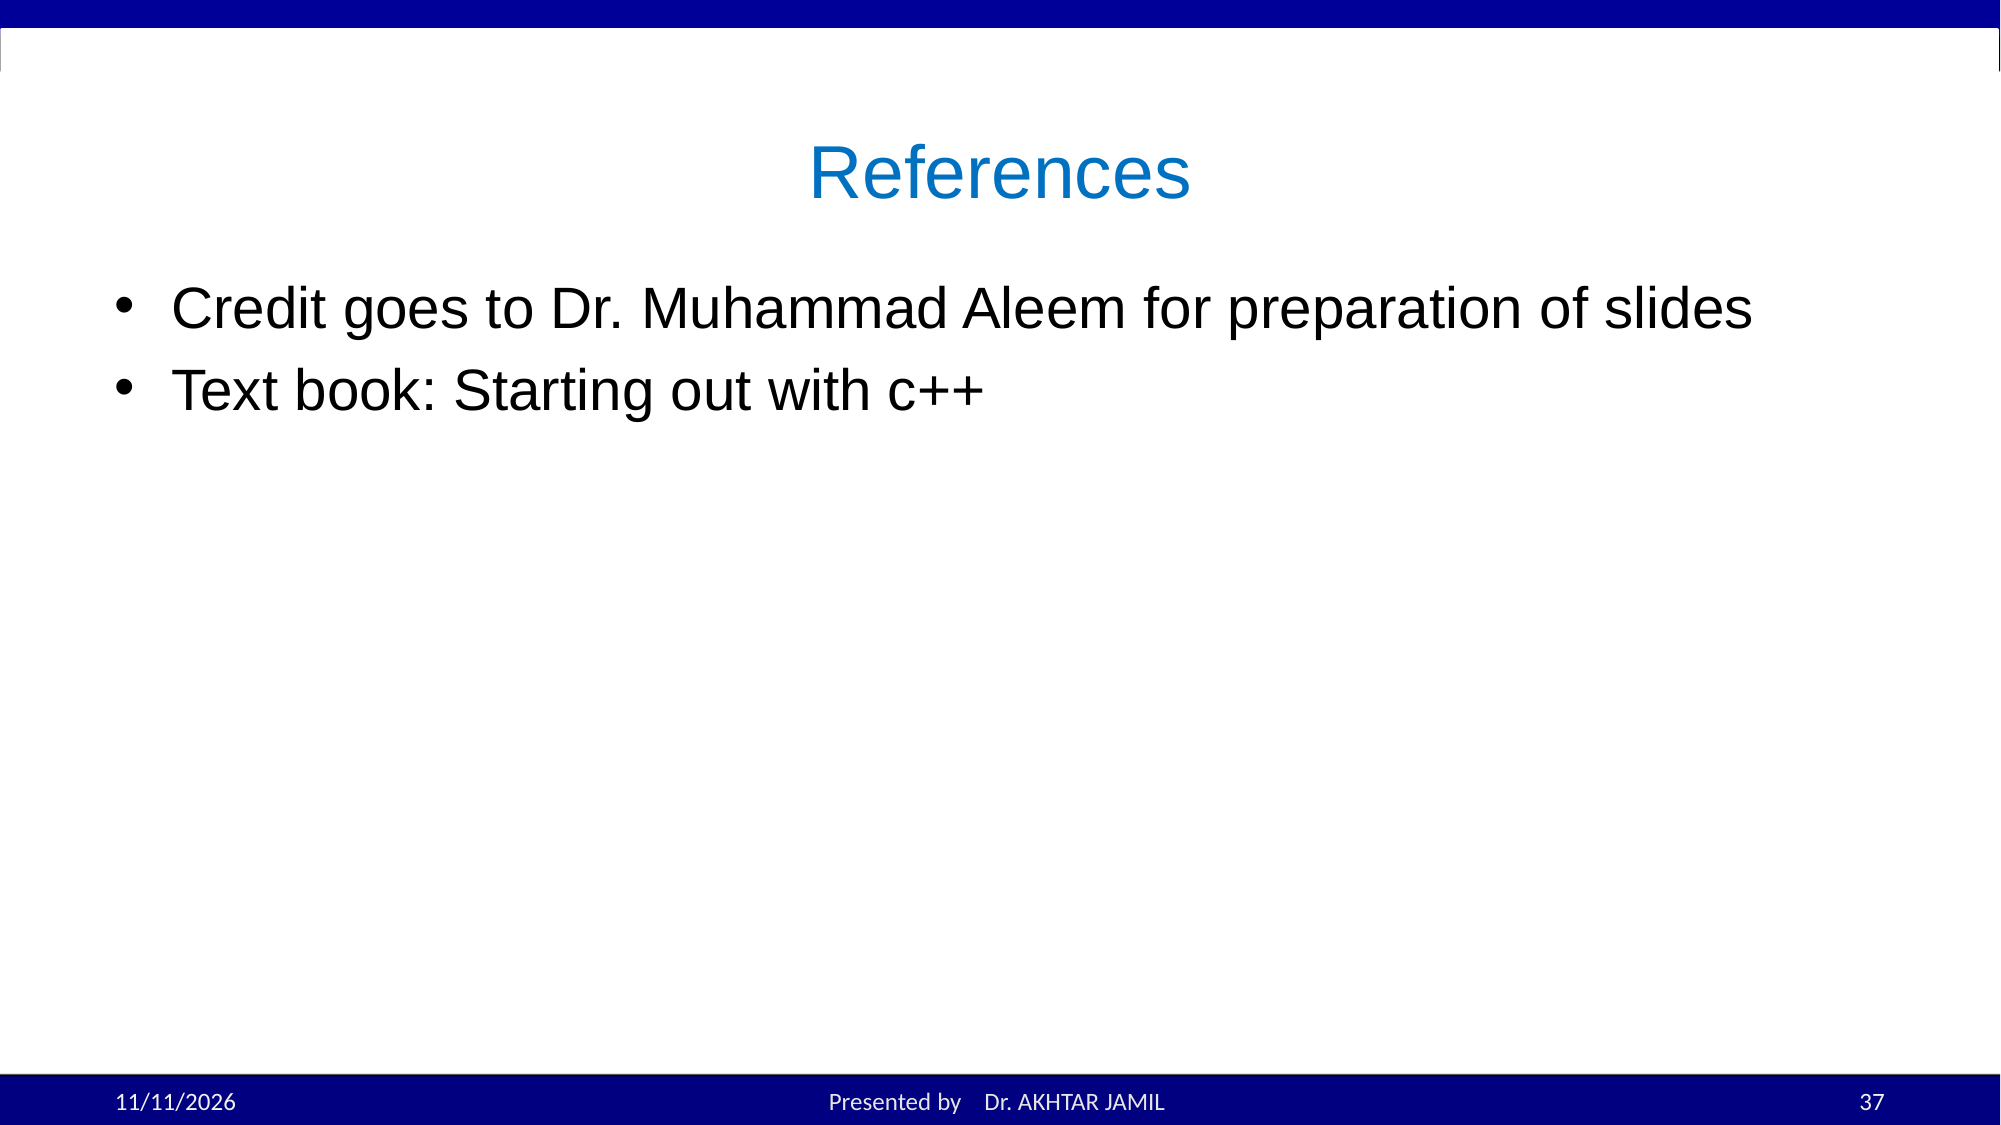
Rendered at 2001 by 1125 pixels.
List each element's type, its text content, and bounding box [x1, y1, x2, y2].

picture [0, 0, 2001, 1125]
list Credit goes to Dr. Muhammad Aleem for preparation of slides Text book: Starting out with c++ [99, 262, 1900, 1005]
title References [99, 99, 1900, 238]
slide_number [99, 1062, 567, 1125]
footer Presented by Dr. AKHTAR JAMIL [683, 1062, 1317, 1125]
slide_number 37 [1433, 1062, 1900, 1125]
